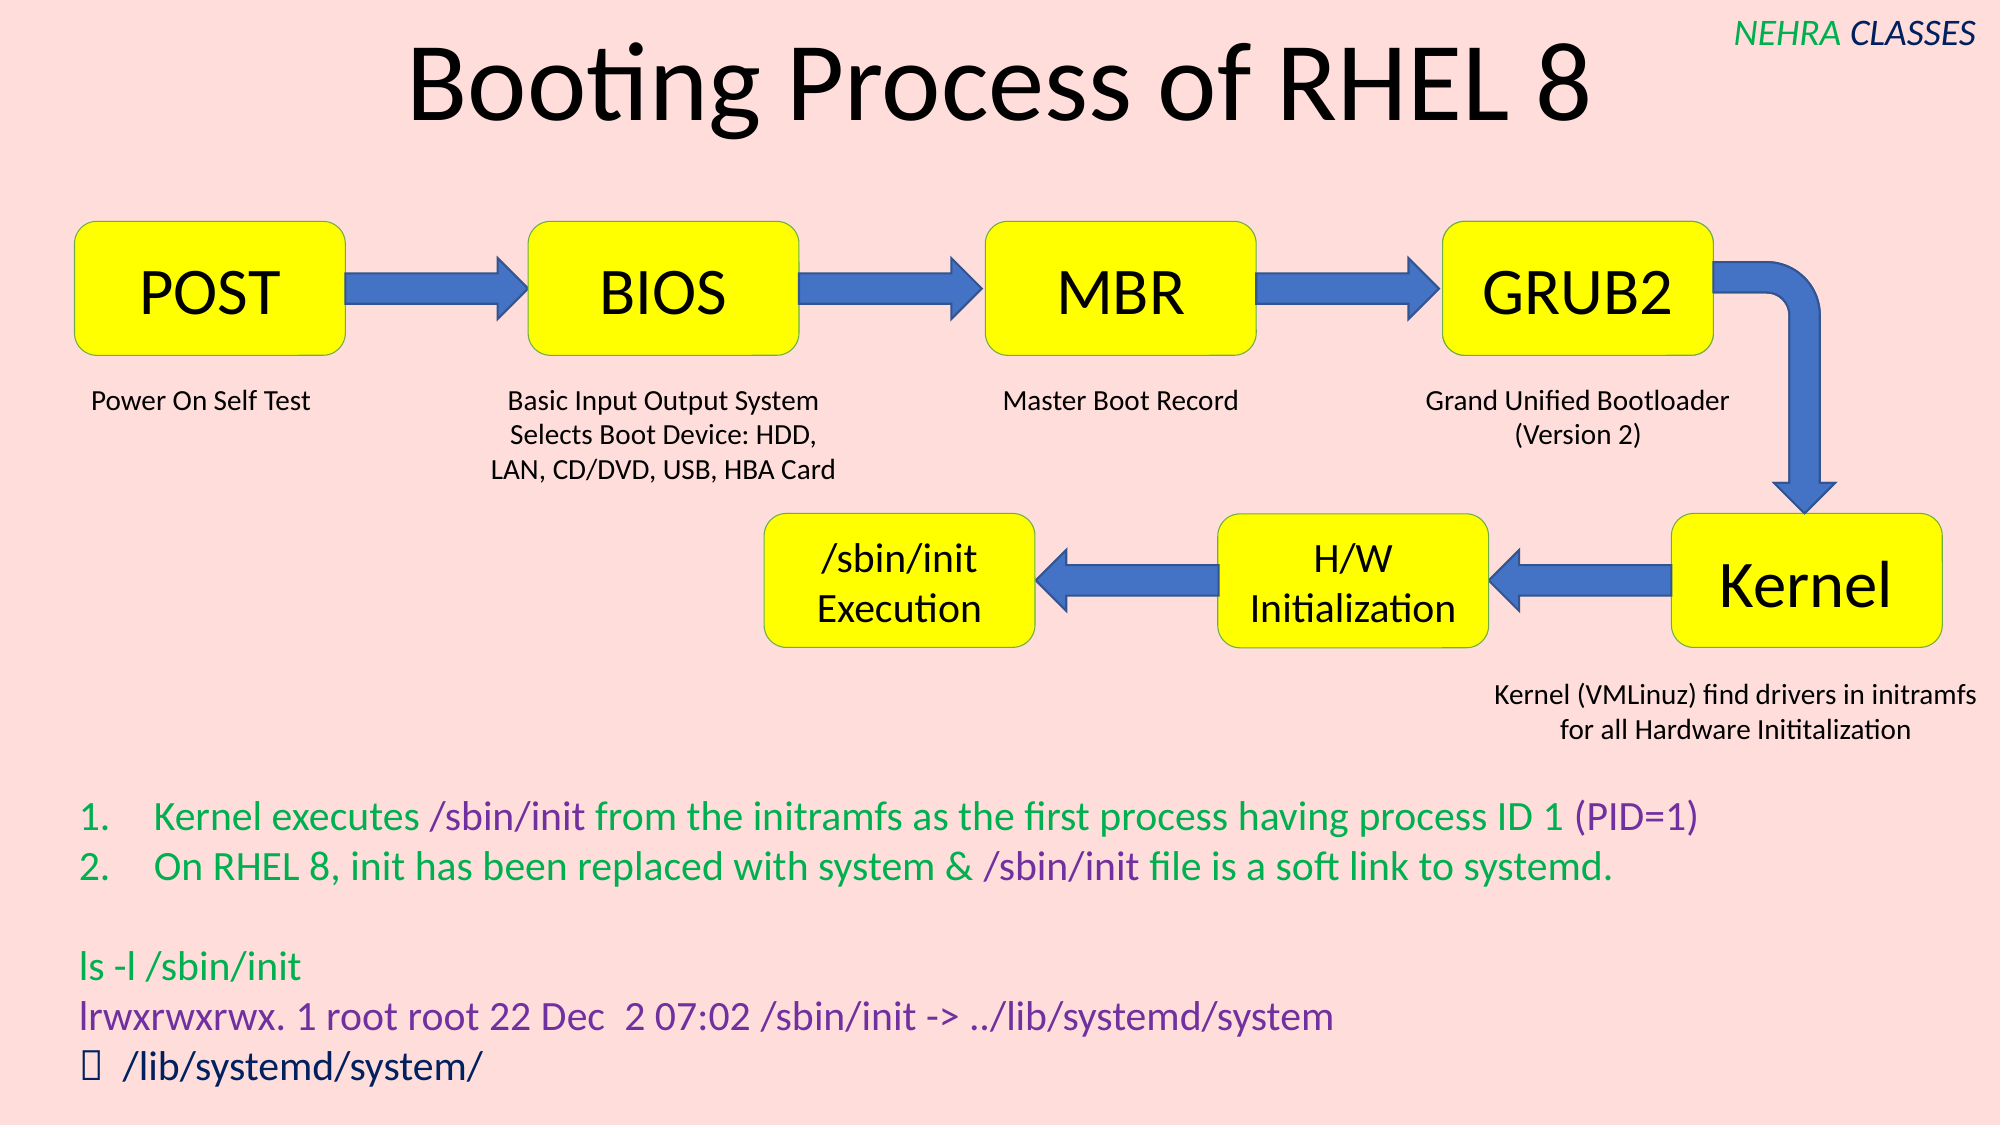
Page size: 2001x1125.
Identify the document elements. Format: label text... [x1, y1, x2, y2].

text_box H/W Initialization [1217, 513, 1490, 649]
text_box Kernel [1670, 512, 1943, 648]
text_box GRUB2 [1442, 220, 1714, 356]
text_box Kernel (VMLinuz) find drivers in initramfs for all Hardware Inititalization [1475, 667, 1997, 781]
text_box Booting Process of RHEL 8 [391, 0, 1609, 150]
text_box Grand Unified Bootloader (Version 2) [1388, 373, 1768, 459]
text_box [344, 255, 527, 322]
text_box /sbin/init Execution [763, 512, 1036, 648]
text_box Master Boot Record [931, 373, 1311, 459]
text_box [1255, 255, 1441, 322]
text_box BIOS [527, 220, 800, 356]
text_box Kernel executes /sbin/init from the initramfs as the first process having process ID 1 (PID=1) On RHEL 8, init has been replaced with system & /sbin/init file is a soft link to systemd. ls -l /sbin/init lrwxrwxrwx. 1 root root 22 Dec 2 07:02 /sbin/init -> ../lib/systemd/system  /lib/systemd/system/ [63, 781, 1997, 1097]
text_box POST [73, 220, 346, 356]
text_box [797, 255, 984, 322]
text_box Basic Input Output System Selects Boot Device: HDD, LAN, CD/DVD, USB, HBA Card [473, 373, 853, 529]
text_box MBR [984, 220, 1257, 356]
text_box [1712, 261, 1838, 515]
text_box [1036, 547, 1220, 614]
text_box Power On Self Test [74, 373, 328, 459]
text_box [1490, 547, 1673, 614]
